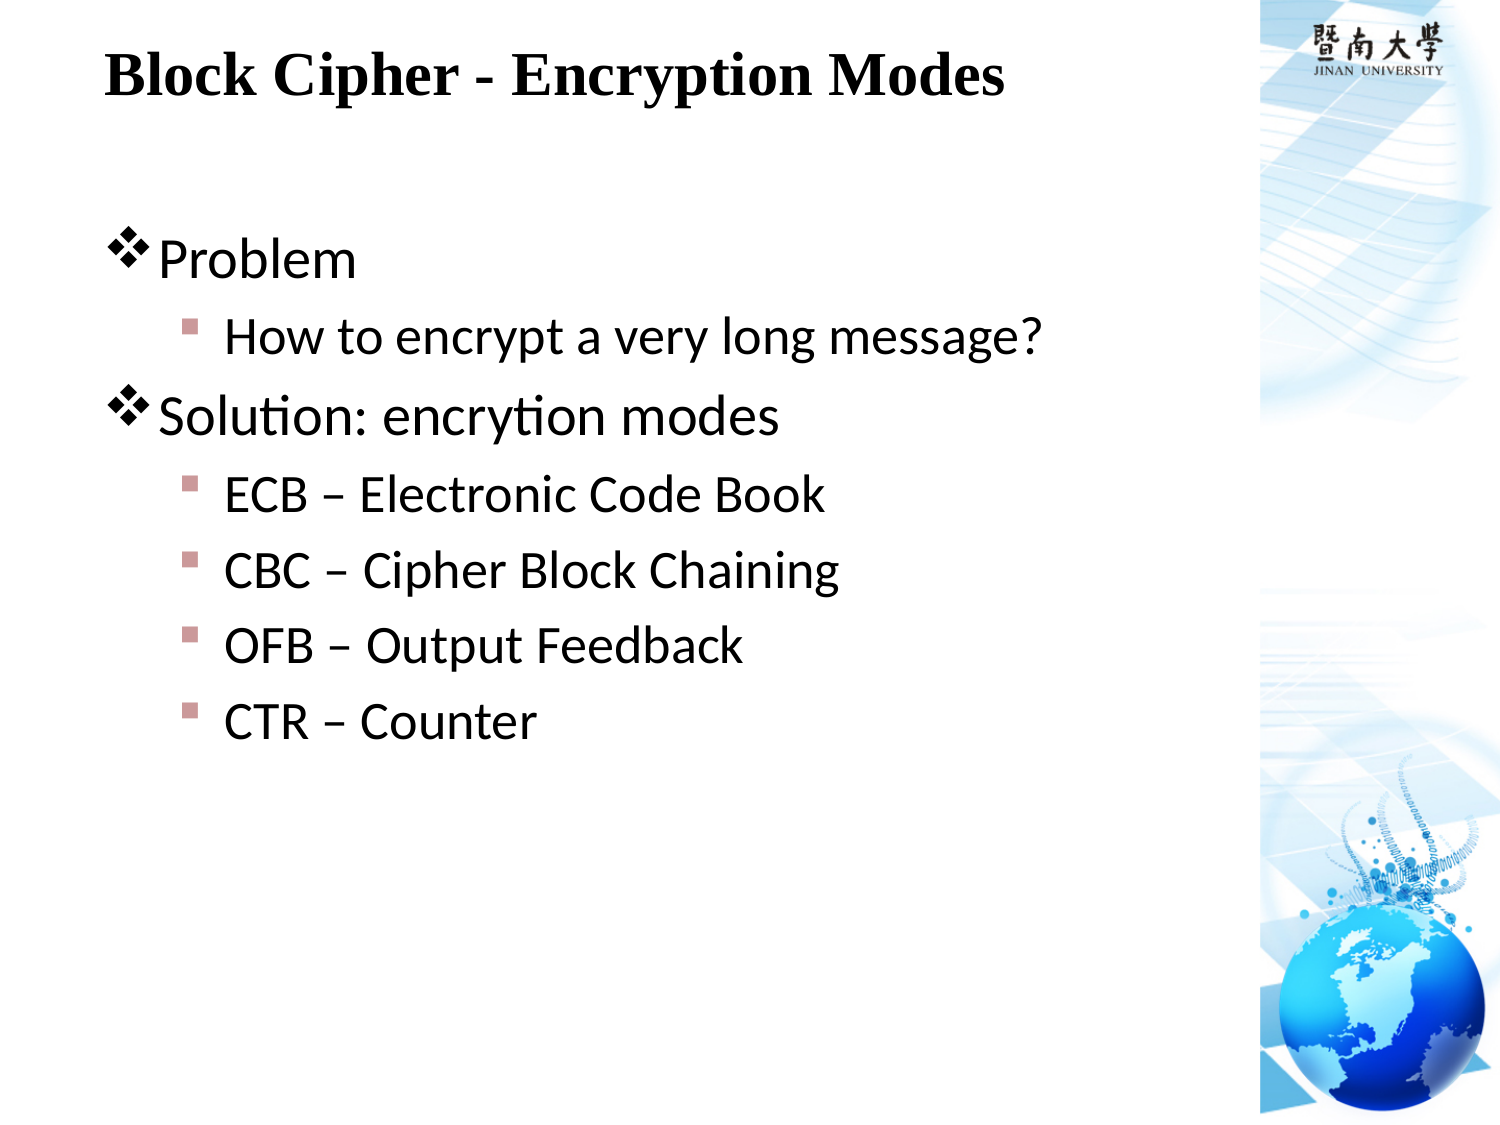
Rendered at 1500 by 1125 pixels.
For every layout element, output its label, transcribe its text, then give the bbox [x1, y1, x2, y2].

title Block Cipher - Encryption Modes [89, 30, 1253, 111]
picture [0, 0, 1500, 1125]
list Problem How to encrypt a very long message? Solution: encrytion modes ECB – Electronic Code Book CBC – Cipher Block Chaining OFB – Output Feedback CTR – Counter [87, 212, 1432, 1050]
